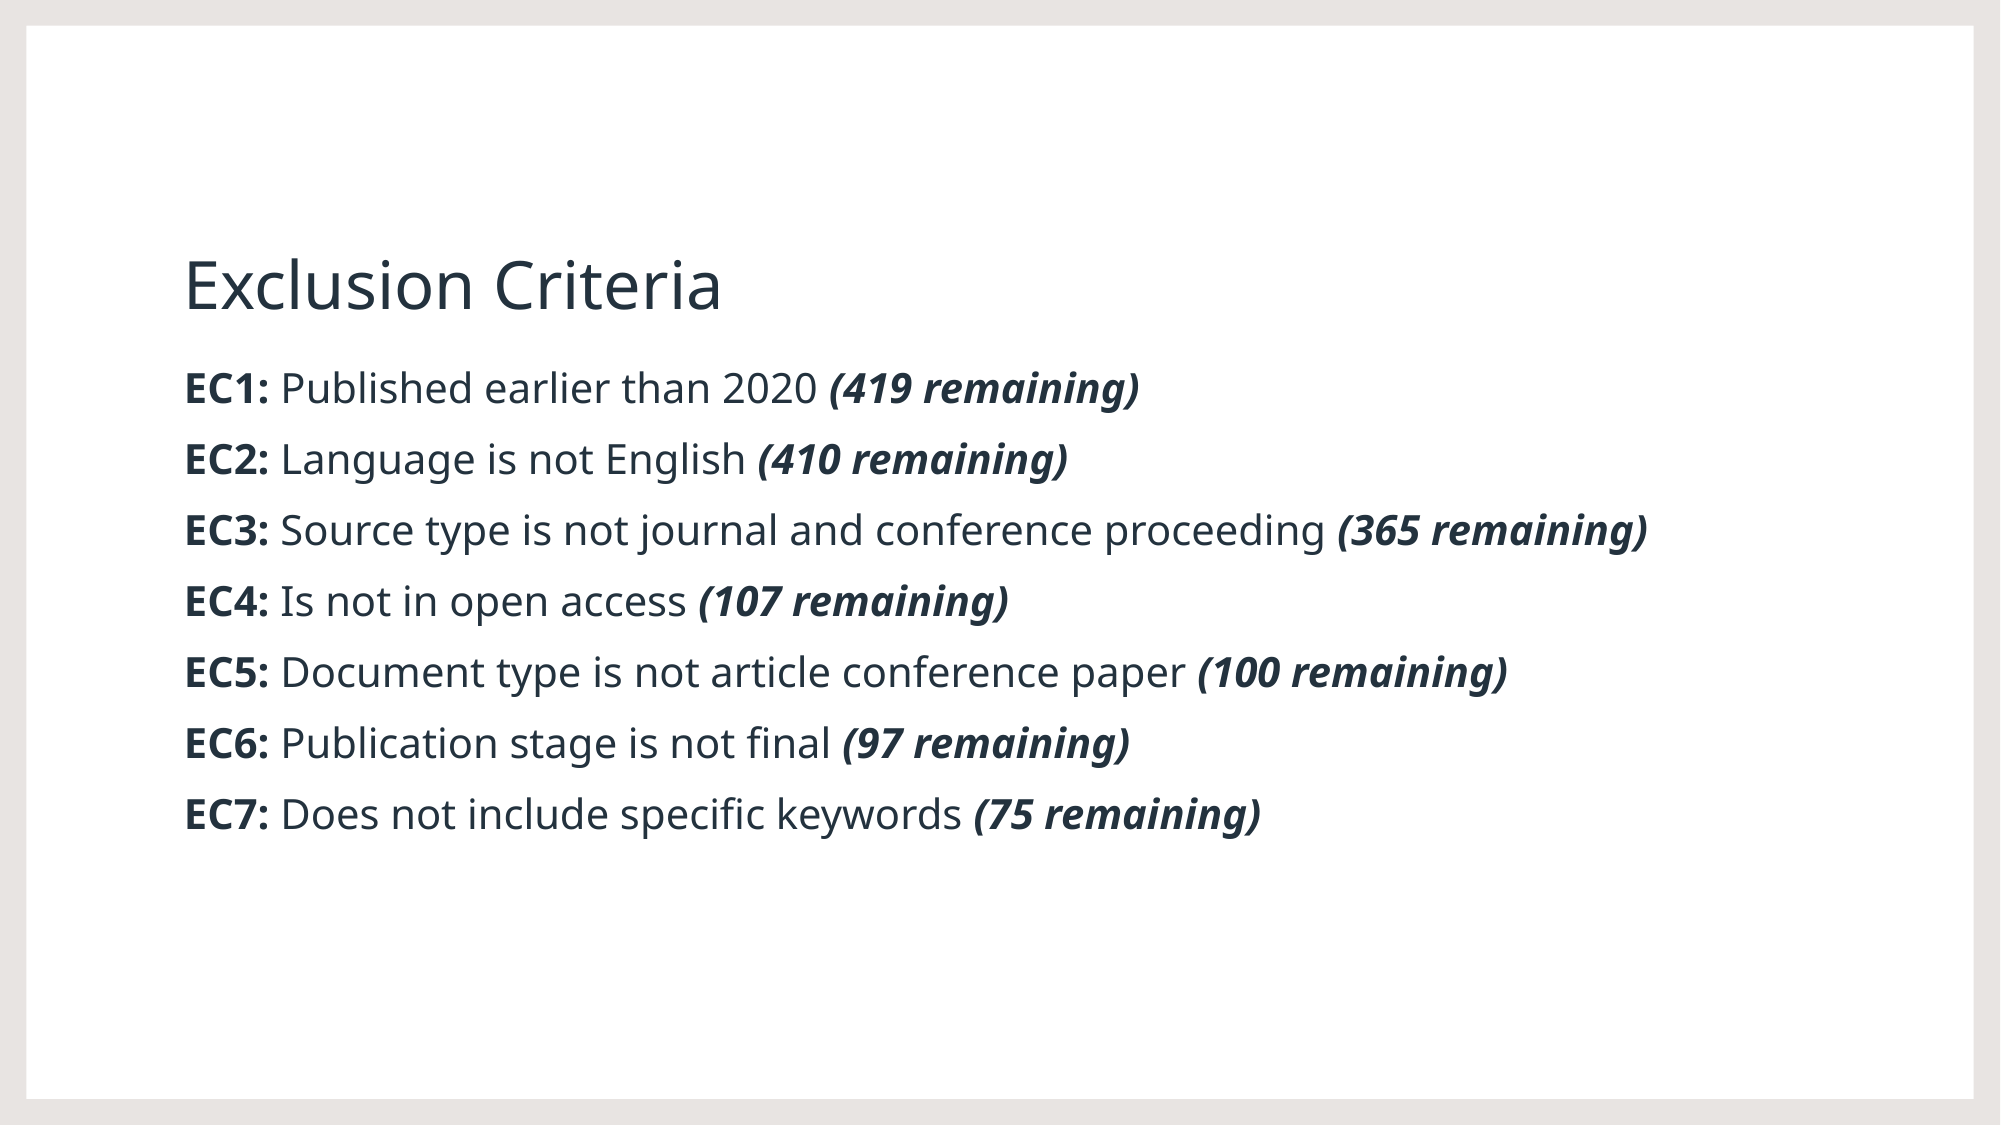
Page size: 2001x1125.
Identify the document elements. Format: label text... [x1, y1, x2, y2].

title Exclusion Criteria [168, 118, 1832, 331]
list EC1: Published earlier than 2020 (419 remaining) EC2: Language is not English (410 remaining) EC3: Source type is not journal and conference proceeding (365 remaining) EC4: Is not in open access (107 remaining) EC5: Document type is not article conference paper (100 remaining) EC6: Publication stage is not final (97 remaining) EC7: Does not include specific keywords (75 remaining) [168, 354, 1832, 1006]
